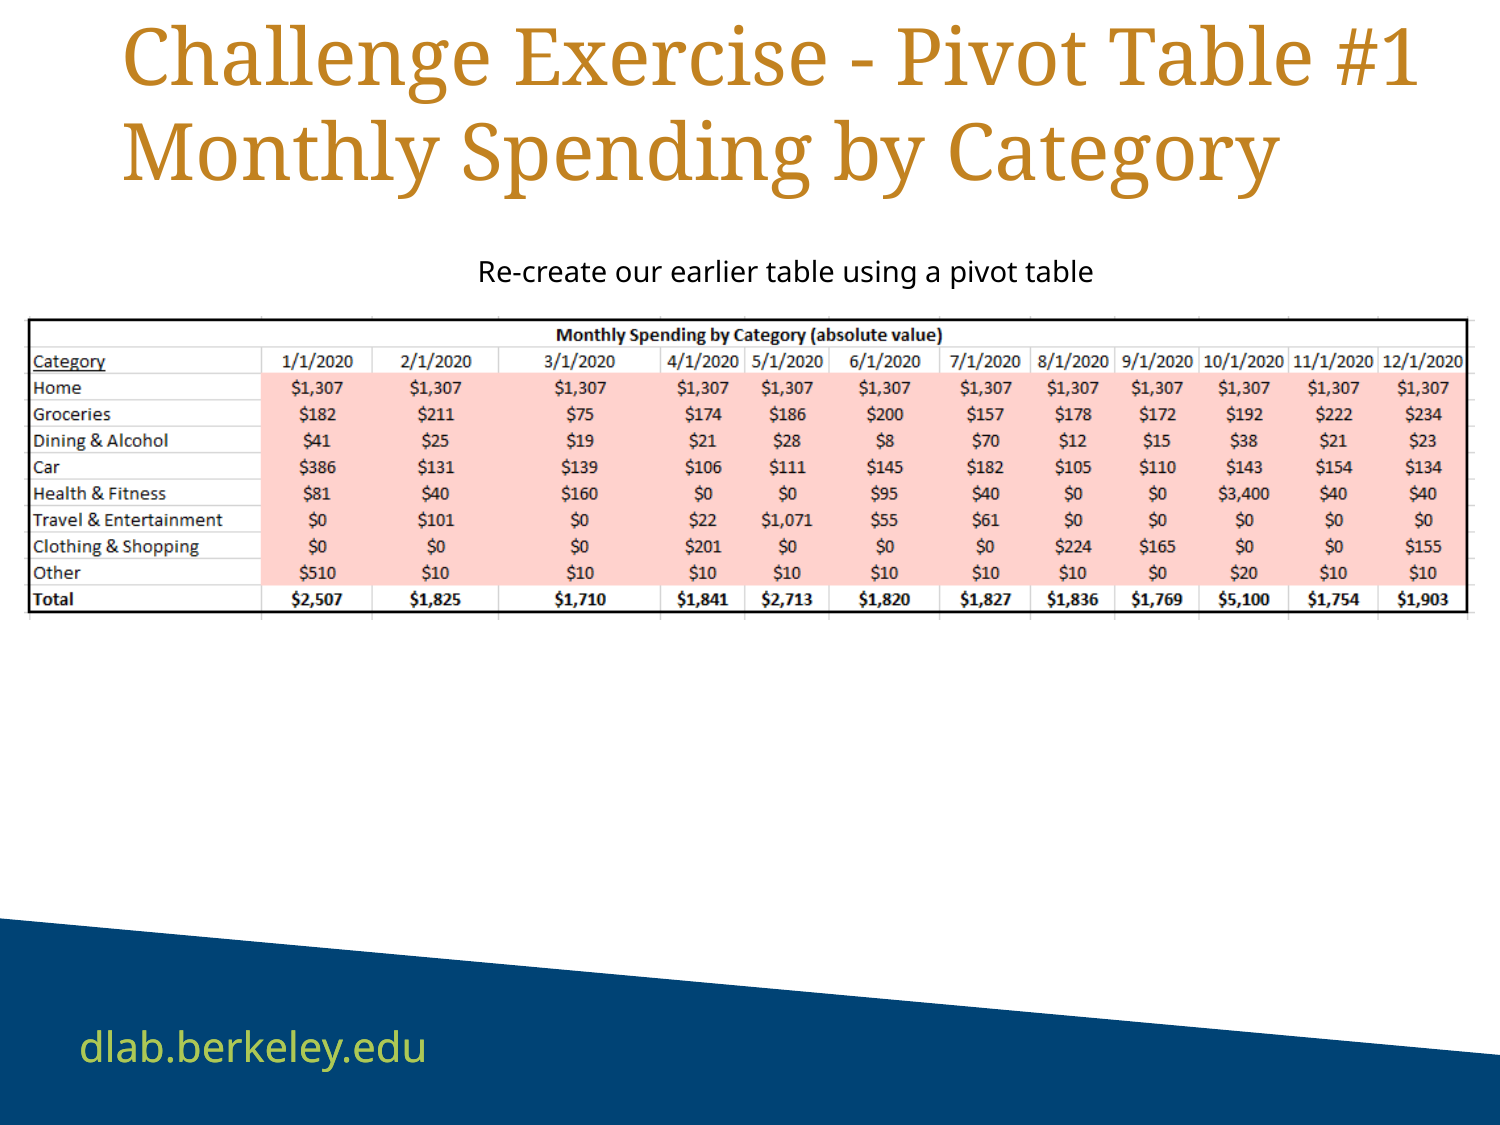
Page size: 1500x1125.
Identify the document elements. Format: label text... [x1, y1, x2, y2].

title Challenge Exercise - Pivot Table #1 Monthly Spending by Category [121, 6, 1451, 201]
text_box Re-create our earlier table using a pivot table [428, 238, 1145, 304]
picture [24, 316, 1476, 620]
